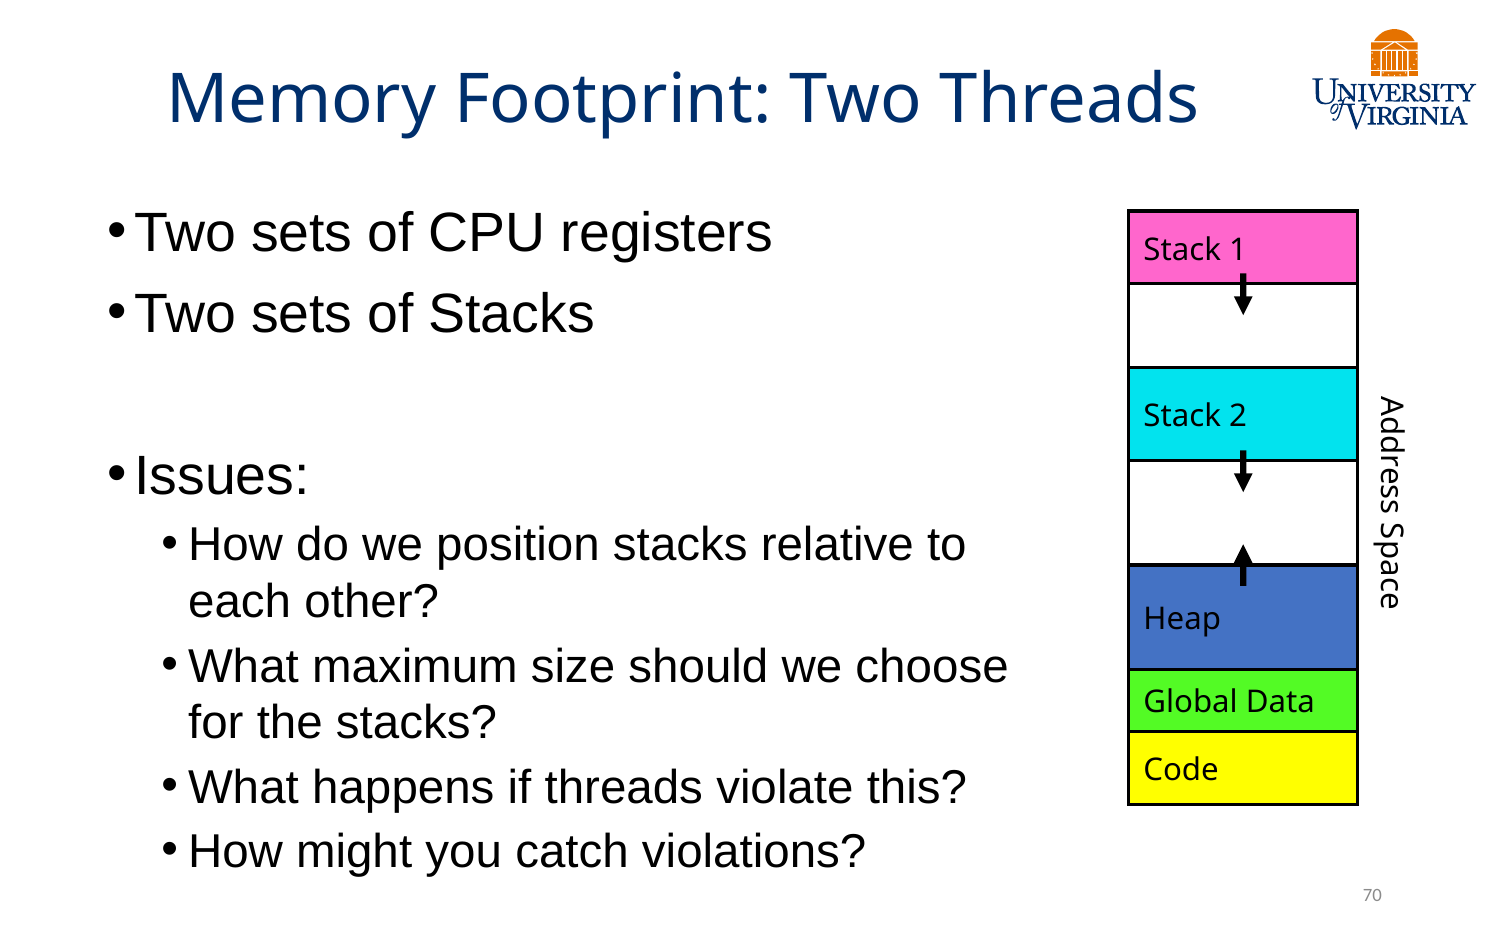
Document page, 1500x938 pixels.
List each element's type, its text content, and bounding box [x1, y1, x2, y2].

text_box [1128, 210, 1420, 805]
title Memory Footprint: Two Threads [151, 9, 1230, 192]
slide_number 70 [1059, 868, 1397, 919]
list Two sets of CPU registers Two sets of Stacks Issues: How do we position stacks relative to each other? What maximum size should we choose for the stacks? What happens if threads violate this? How might you catch violations? [92, 188, 1208, 887]
